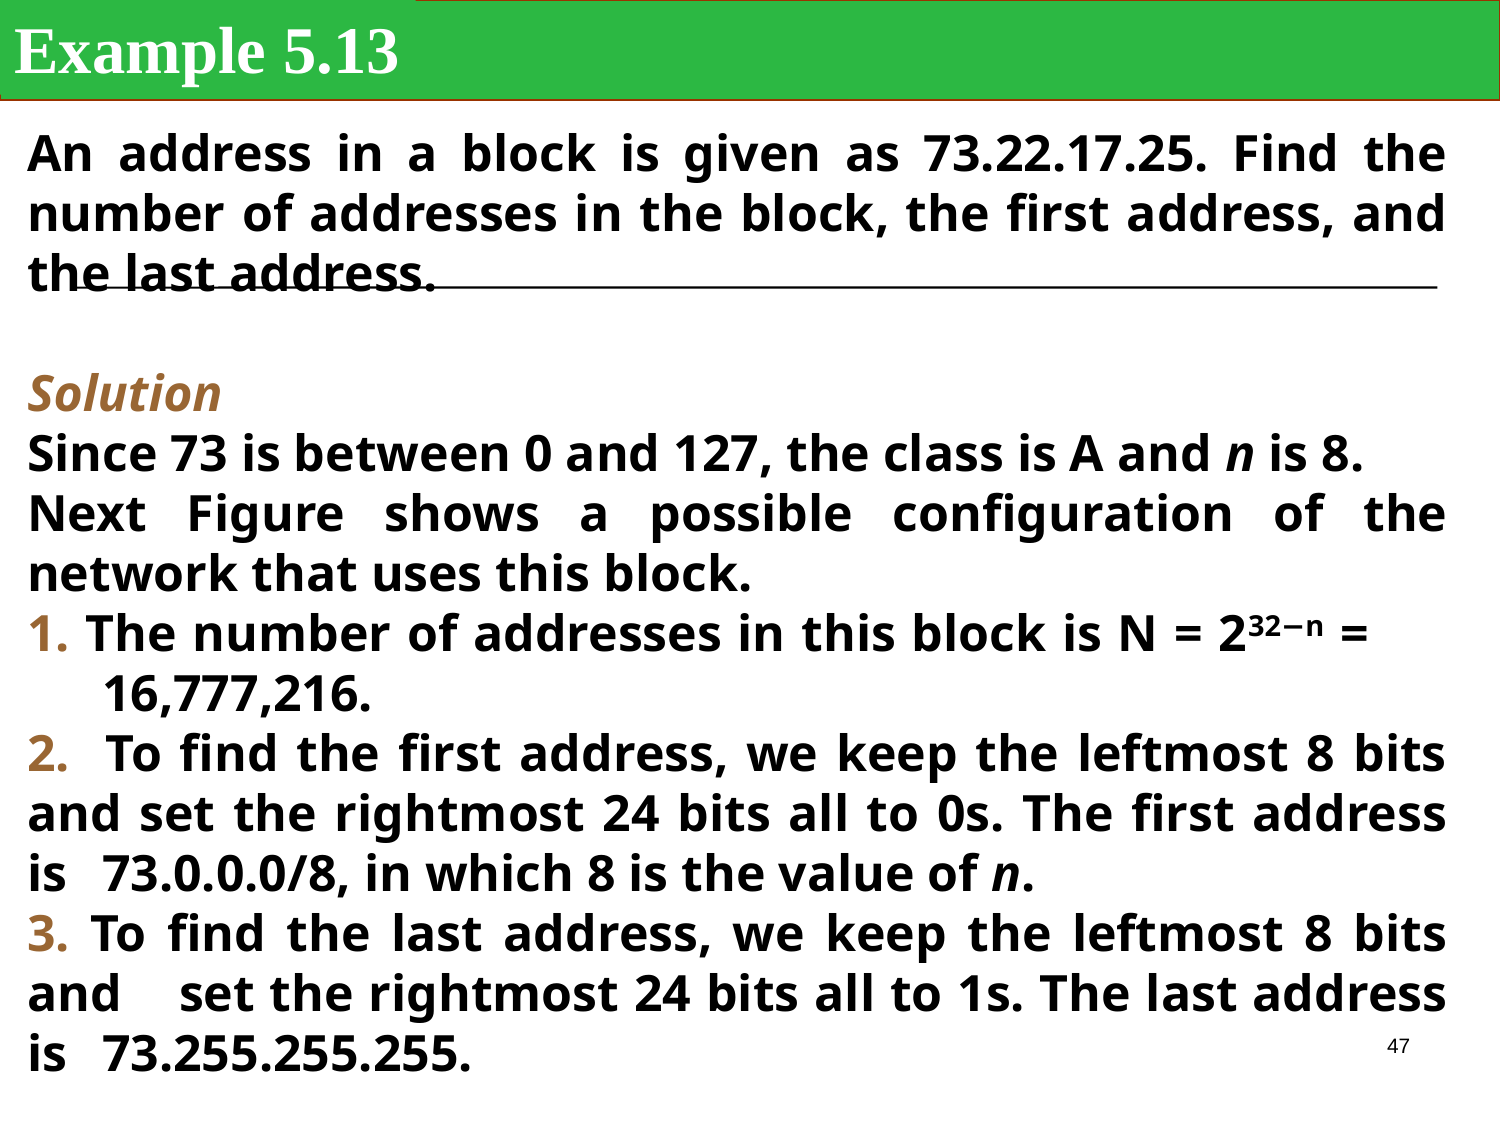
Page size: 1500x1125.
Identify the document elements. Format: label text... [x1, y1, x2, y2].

text_box An address in a block is given as 73.22.17.25. Find the number of addresses in the block, the first address, and the last address. Solution Since 73 is between 0 and 127, the class is A and n is 8. Next Figure shows a possible configuration of the network that uses this block. 1. The number of addresses in this block is N = 232−n = 16,777,216. 2. To find the first address, we keep the leftmost 8 bits and set the rightmost 24 bits all to 0s. The first address is 73.0.0.0/8, in which 8 is the value of n. 3. To find the last address, we keep the leftmost 8 bits and set the rightmost 24 bits all to 1s. The last address is 73.255.255.255. [12, 114, 1463, 1089]
slide_number 47 [1112, 1024, 1426, 1101]
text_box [0, 0, 1500, 101]
